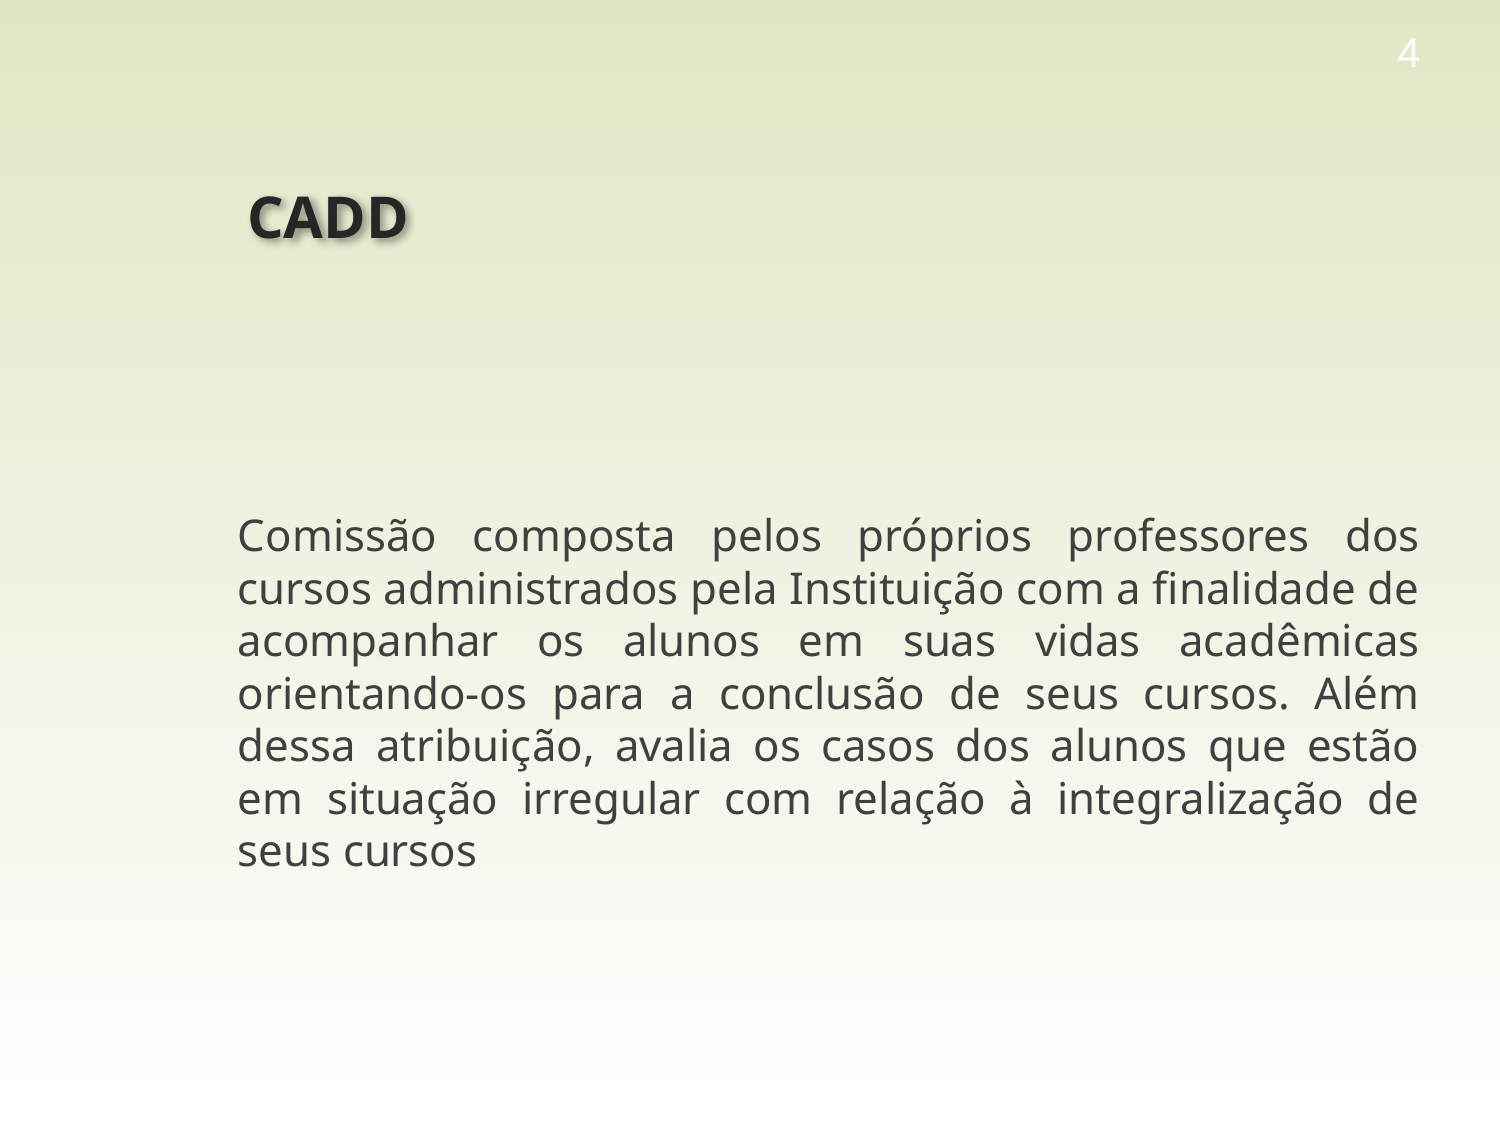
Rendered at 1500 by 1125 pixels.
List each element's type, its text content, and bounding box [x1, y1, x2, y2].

list Comissão composta pelos próprios professores dos cursos administrados pela Instituição com a finalidade de acompanhar os alunos em suas vidas acadêmicas orientando-os para a conclusão de seus cursos. Além dessa atribuição, avalia os casos dos alunos que estão em situação irregular com relação à integralização de seus cursos [222, 258, 1436, 1125]
title CADD [232, 173, 1290, 258]
text_box 4 [1339, 20, 1436, 81]
